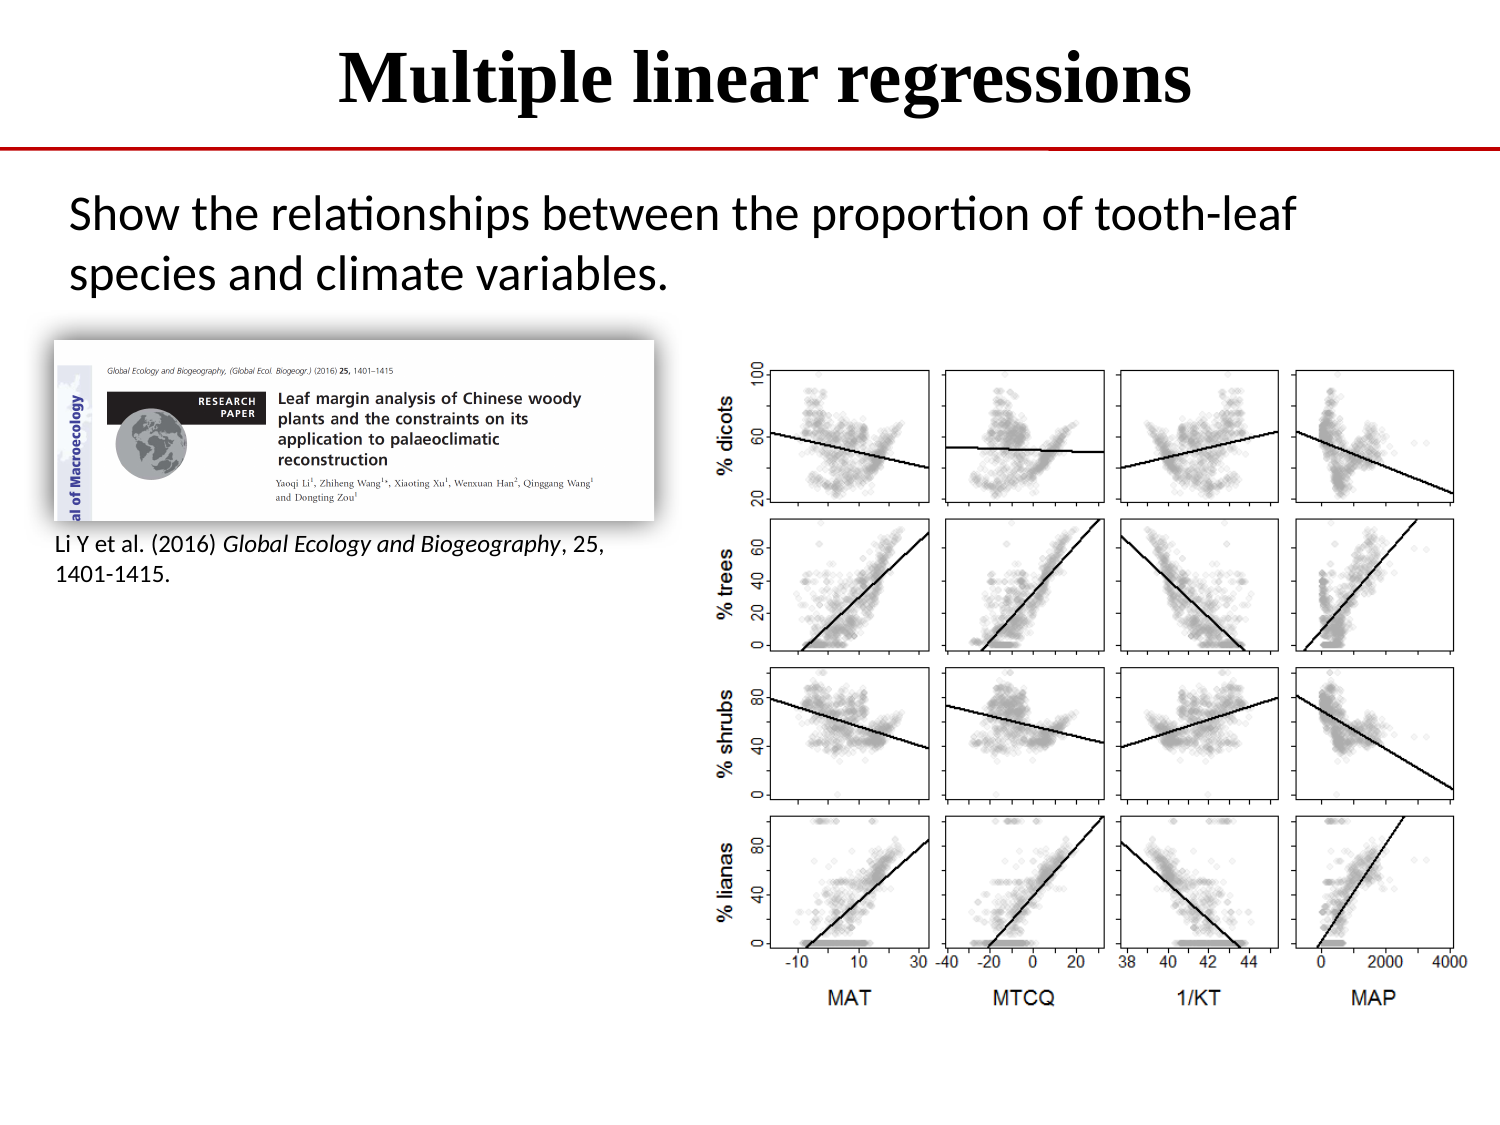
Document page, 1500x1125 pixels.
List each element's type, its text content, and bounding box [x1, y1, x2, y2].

text_box Li Y et al. (2016) Global Ecology and Biogeography, 25, 1401-1415. [40, 520, 593, 596]
text_box Show the relationships between the proportion of tooth-leaf species and climate variables. [54, 172, 1464, 308]
picture [53, 308, 1474, 1053]
text_box Multiple linear regressions [324, 19, 1208, 125]
